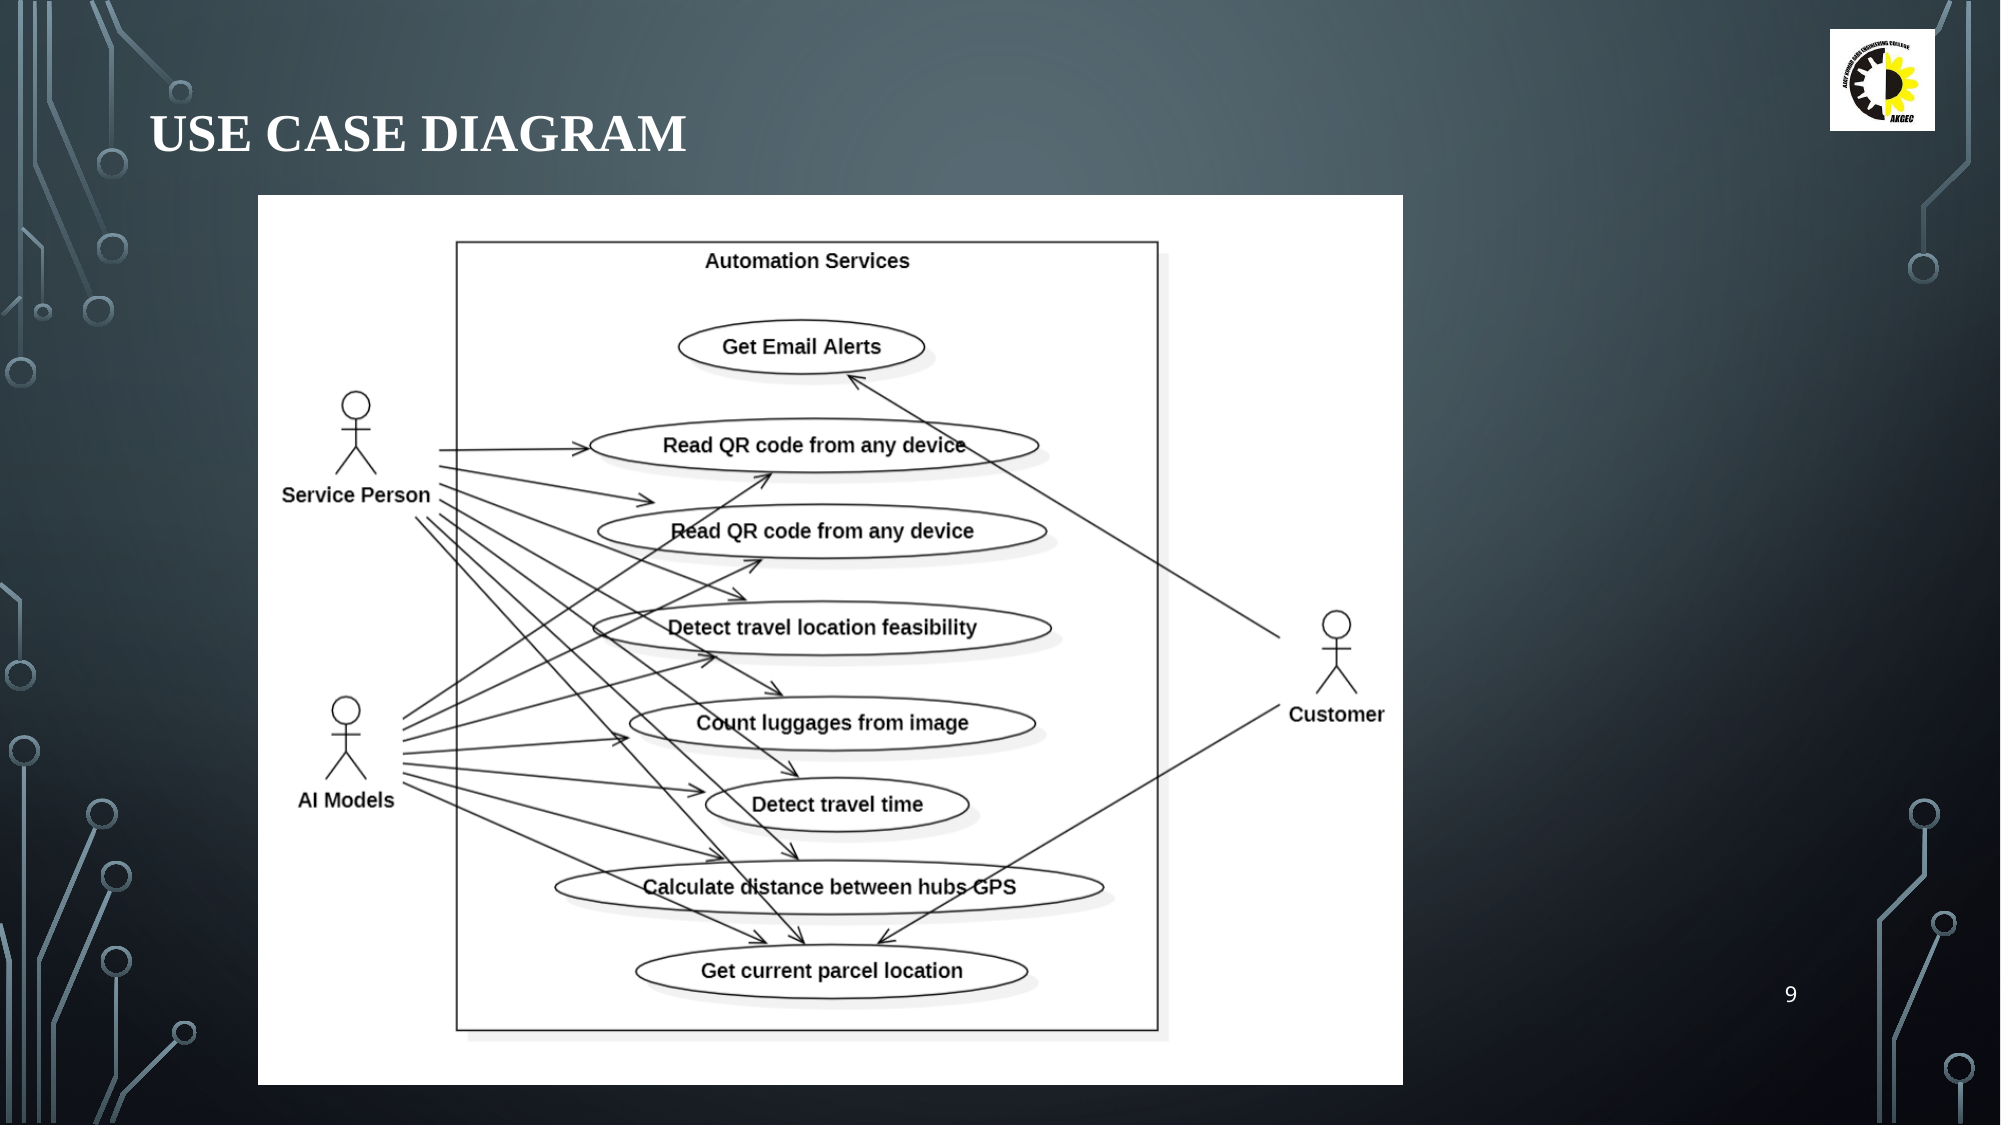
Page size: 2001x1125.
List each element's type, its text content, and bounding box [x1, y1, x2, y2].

picture [258, 195, 1403, 1085]
picture [1830, 29, 1935, 132]
title USE CASE DIAGRAM [134, 97, 1797, 171]
slide_number 9 [1685, 965, 1813, 1025]
